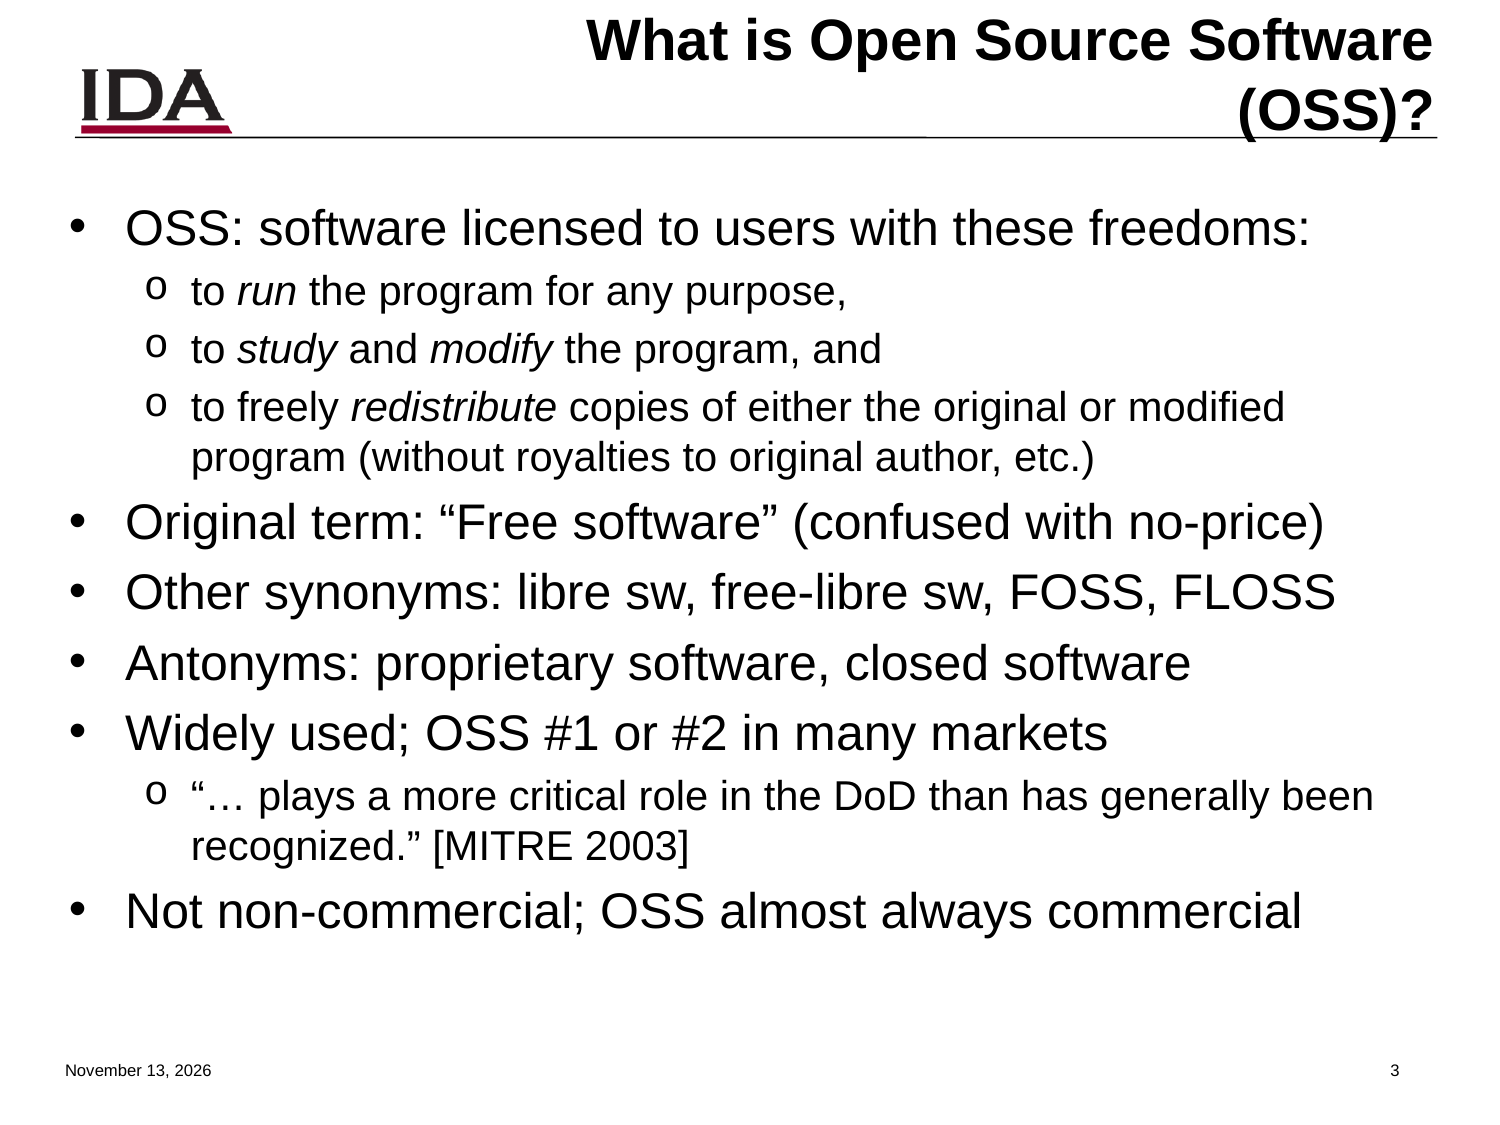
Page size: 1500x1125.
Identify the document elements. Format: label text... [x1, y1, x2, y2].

list OSS: software licensed to users with these freedoms: to run the program for any purpose, to study and modify the program, and to freely redistribute copies of either the original or modified program (without royalties to original author, etc.) Original term: “Free software” (confused with no-price) Other synonyms: libre sw, free-libre sw, FOSS, FLOSS Antonyms: proprietary software, closed software Widely used; OSS #1 or #2 in many markets “… plays a more critical role in the DoD than has generally been recognized.” [MITRE 2003] Not non-commercial; OSS almost always commercial [53, 187, 1401, 1013]
title What is Open Source Software (OSS)? [424, 12, 1451, 151]
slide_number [49, 1012, 363, 1088]
picture [77, 65, 233, 138]
slide_number 2 [1101, 1012, 1415, 1088]
